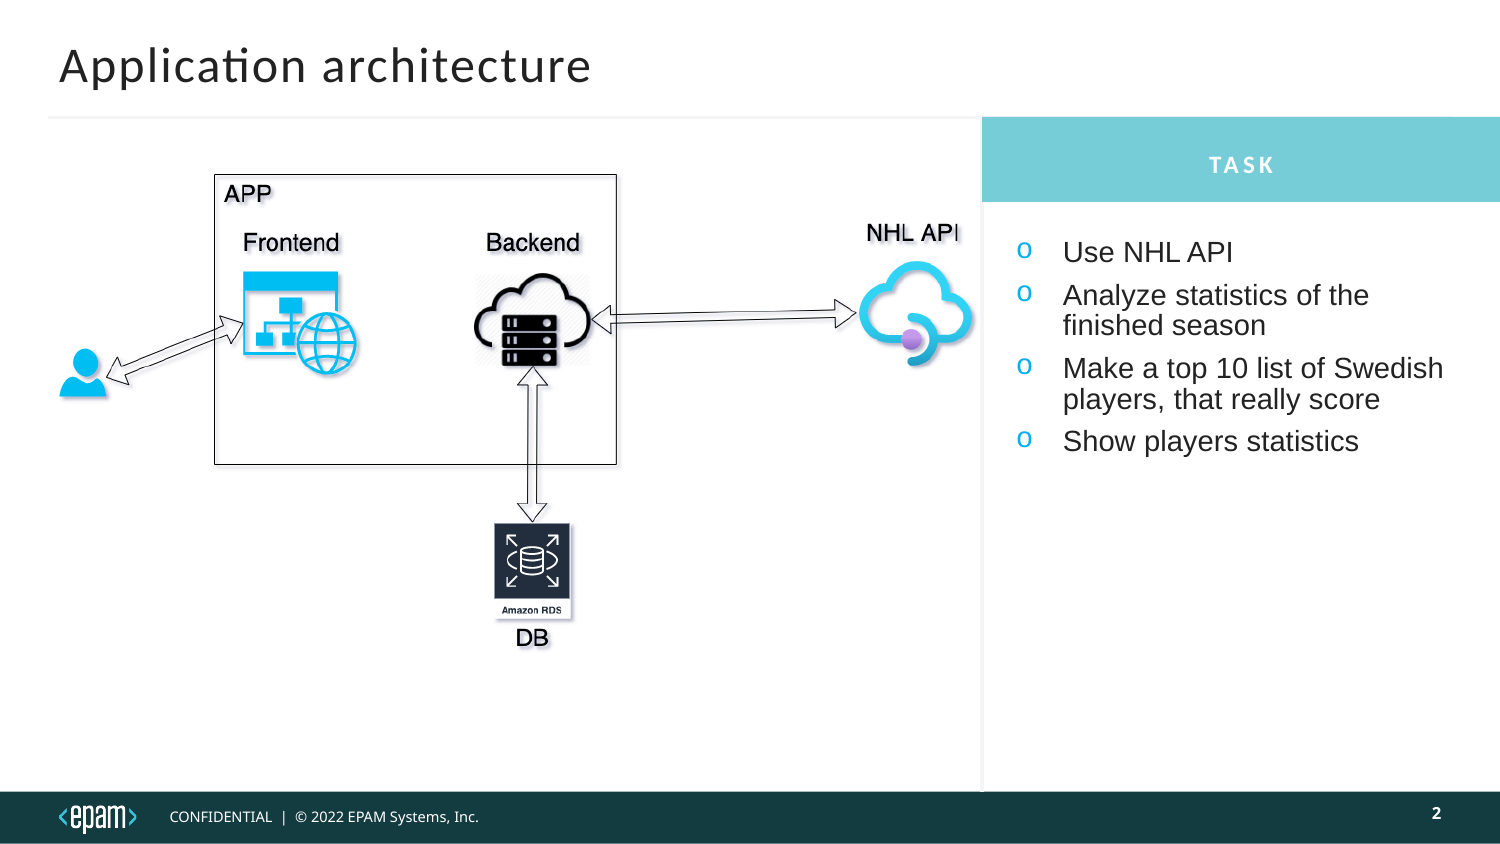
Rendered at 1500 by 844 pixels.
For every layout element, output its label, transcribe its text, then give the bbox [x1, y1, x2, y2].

list Use NHL API Analyze statistics of the finished season Make a top 10 list of Swedish players, that really score Show players statistics [1015, 237, 1452, 487]
slide_number 2 [1216, 791, 1442, 844]
picture [59, 174, 983, 669]
title Application architecture [59, 37, 1442, 87]
list Task [982, 126, 1500, 199]
